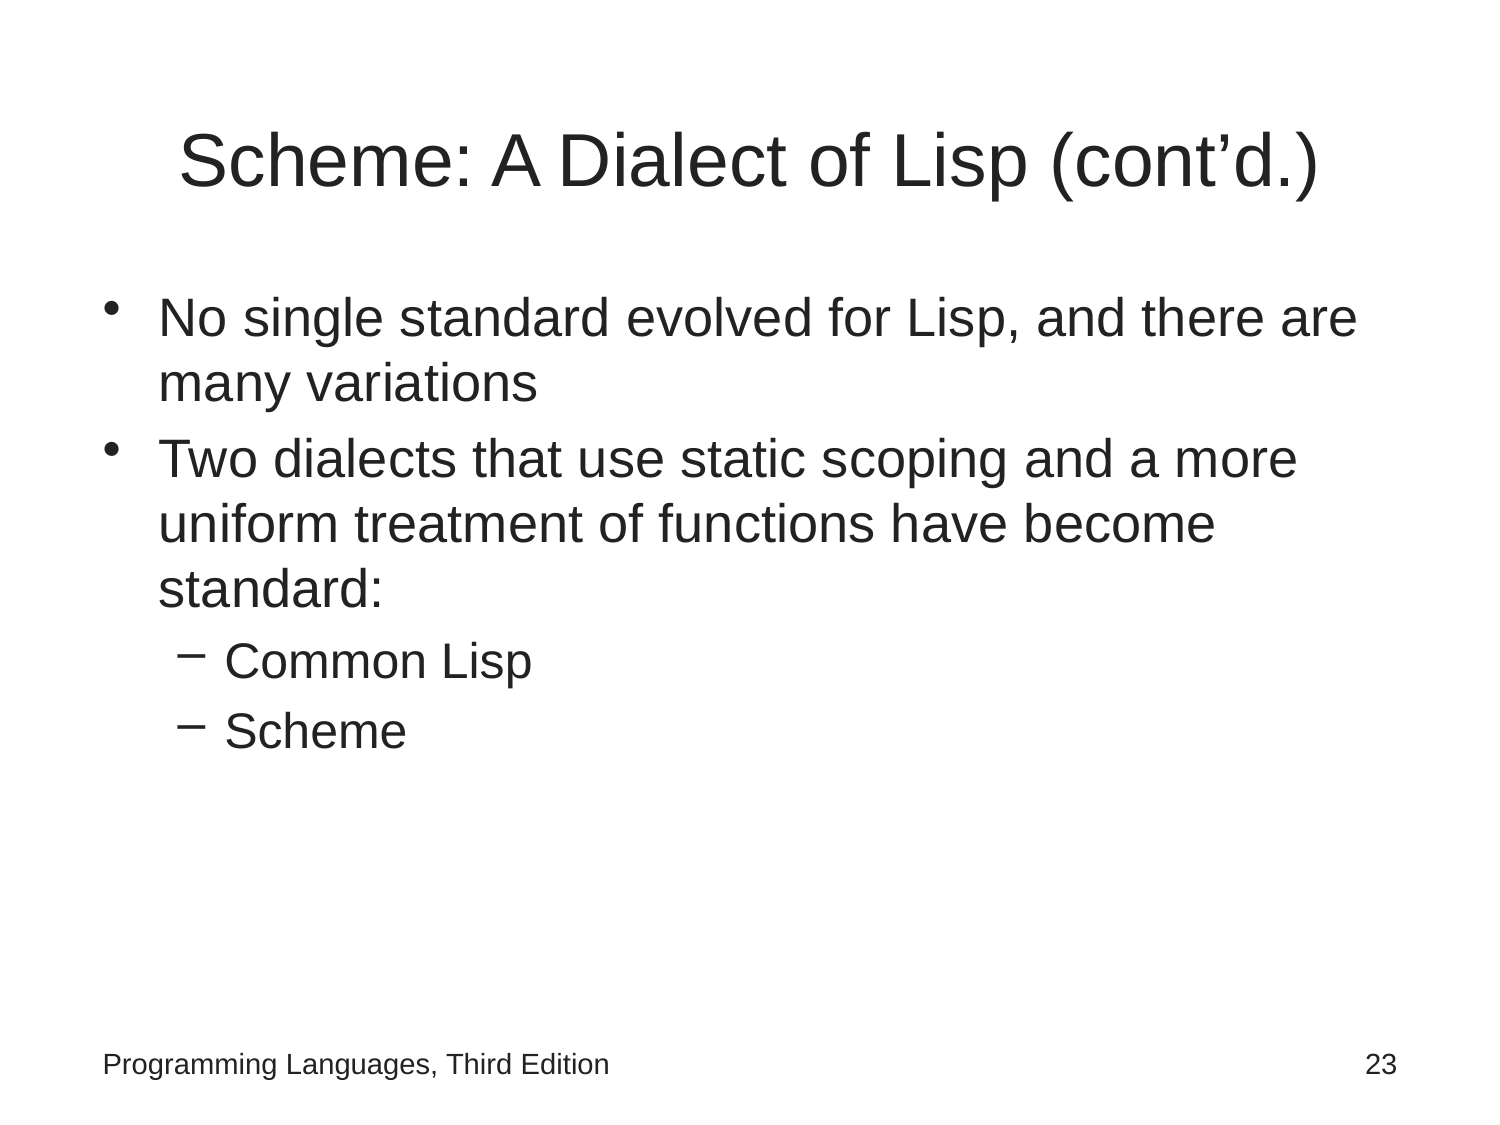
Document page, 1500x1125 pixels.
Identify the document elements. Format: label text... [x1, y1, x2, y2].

slide_number 23 [1074, 1037, 1413, 1101]
footer Programming Languages, Third Edition [87, 1037, 1051, 1101]
list No single standard evolved for Lisp, and there are many variations Two dialects that use static scoping and a more uniform treatment of functions have become standard: Common Lisp Scheme [87, 275, 1413, 1025]
title Scheme: A Dialect of Lisp (cont’d.) [87, 62, 1413, 250]
